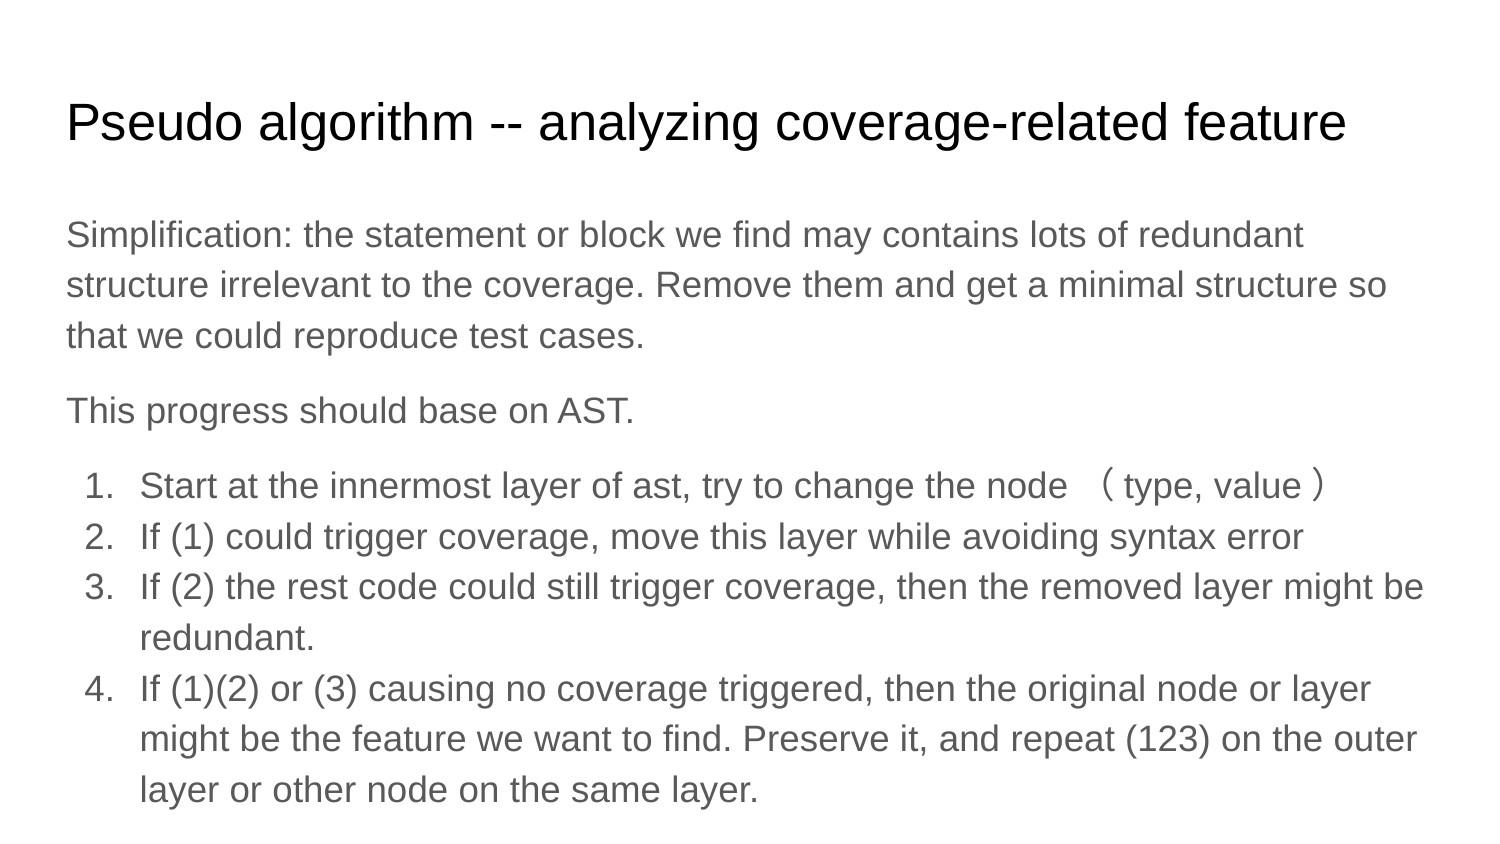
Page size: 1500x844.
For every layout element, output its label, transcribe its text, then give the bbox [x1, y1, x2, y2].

list Simplification: the statement or block we find may contains lots of redundant structure irrelevant to the coverage. Remove them and get a minimal structure so that we could reproduce test cases. This progress should base on AST. Start at the innermost layer of ast, try to change the node（type, value） If (1) could trigger coverage, move this layer while avoiding syntax error If (2) the rest code could still trigger coverage, then the removed layer might be redundant. If (1)(2) or (3) causing no coverage triggered, then the original node or layer might be the feature we want to find. Preserve it, and repeat (123) on the outer layer or other node on the same layer. [51, 189, 1449, 827]
title Pseudo algorithm -- analyzing coverage-related feature [51, 72, 1449, 167]
